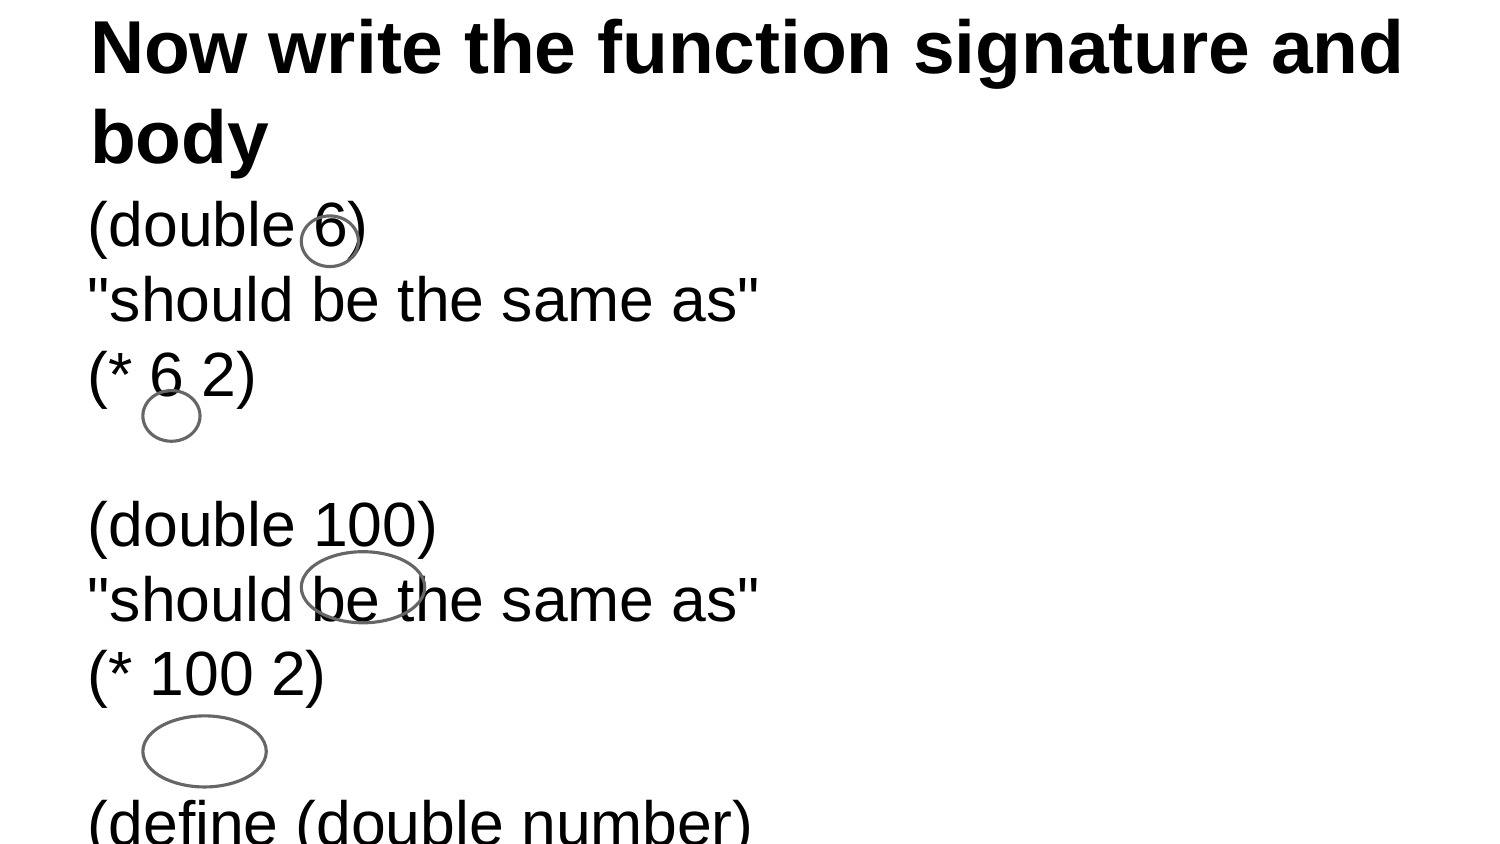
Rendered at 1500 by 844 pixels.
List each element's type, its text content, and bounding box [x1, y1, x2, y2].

text_box [142, 390, 201, 442]
text_box [142, 715, 267, 787]
list (double 6) "should be the same as" (* 6 2) (double 100) "should be the same as" (* 100 2) (define (double number) (* number 2)) [72, 168, 1423, 780]
text_box [301, 551, 425, 623]
title Now write the function signature and body [75, 87, 1425, 194]
text_box [301, 215, 359, 267]
